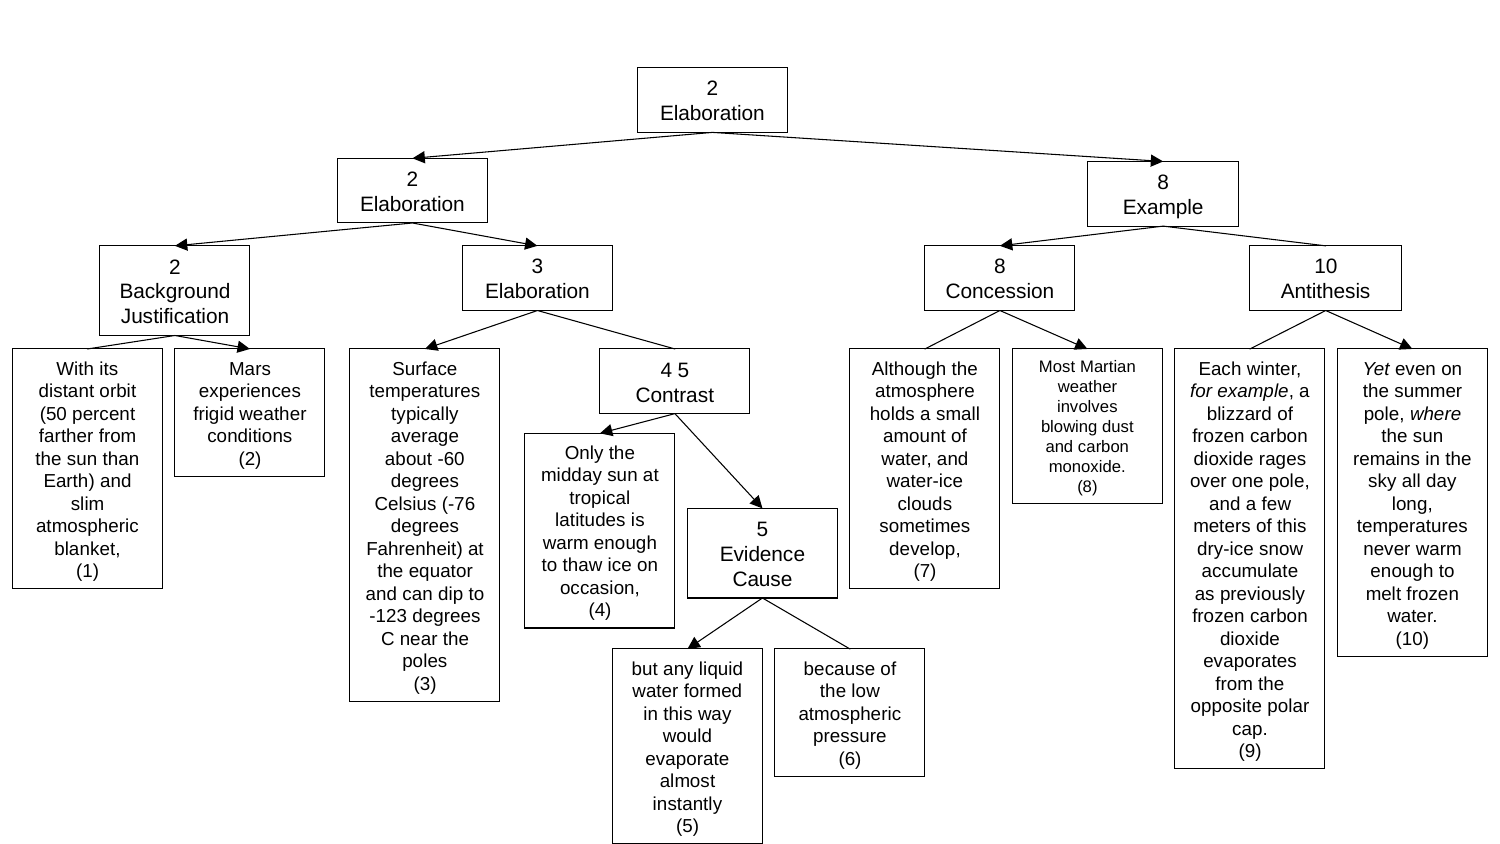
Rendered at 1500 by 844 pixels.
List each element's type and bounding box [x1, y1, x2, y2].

text_box [412, 67, 1164, 162]
text_box [424, 245, 851, 650]
text_box [924, 161, 1413, 347]
text_box [87, 245, 251, 347]
text_box [174, 158, 538, 246]
text_box [12, 348, 1488, 844]
